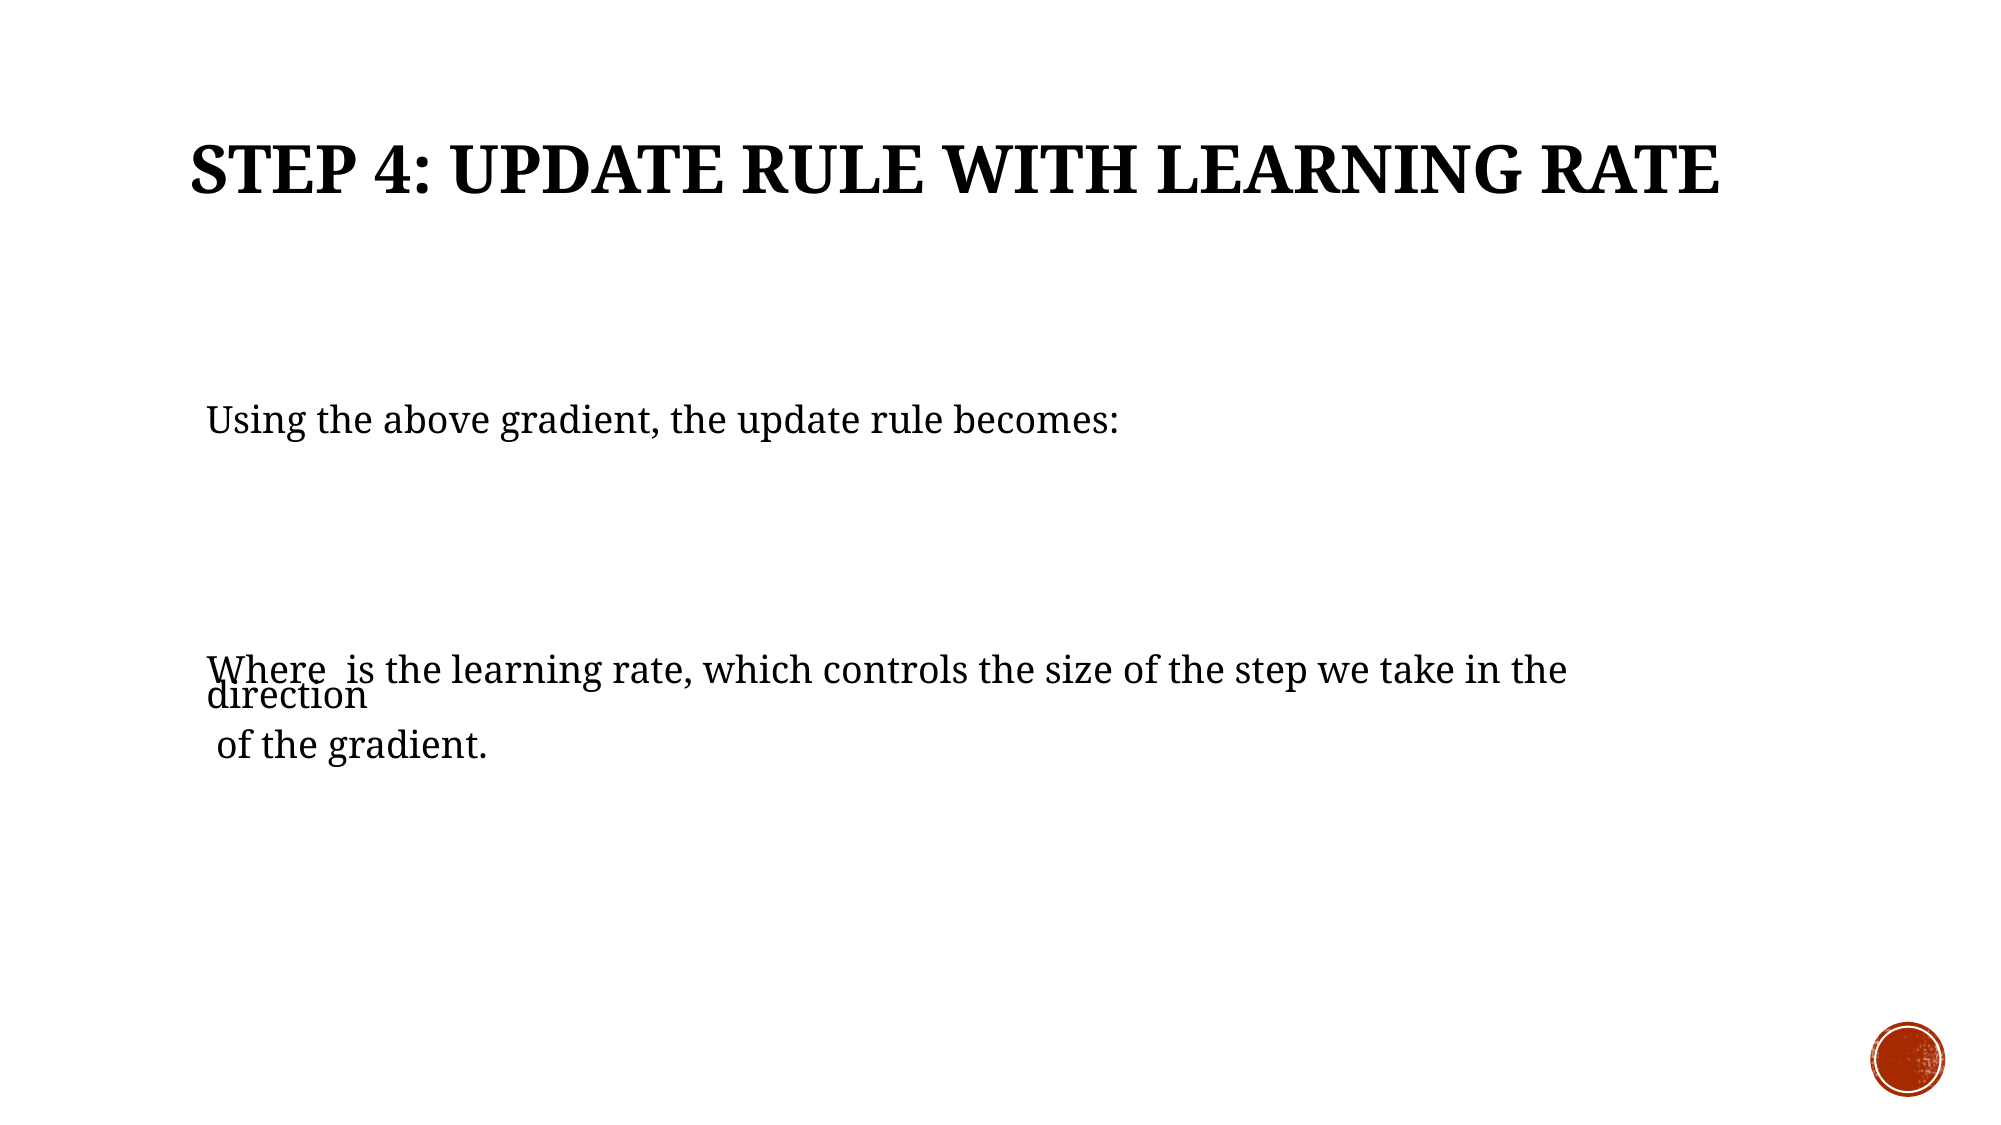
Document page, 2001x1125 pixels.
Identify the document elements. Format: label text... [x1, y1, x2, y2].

title Step 4: Update Rule with Learning Rate [175, 79, 1826, 344]
